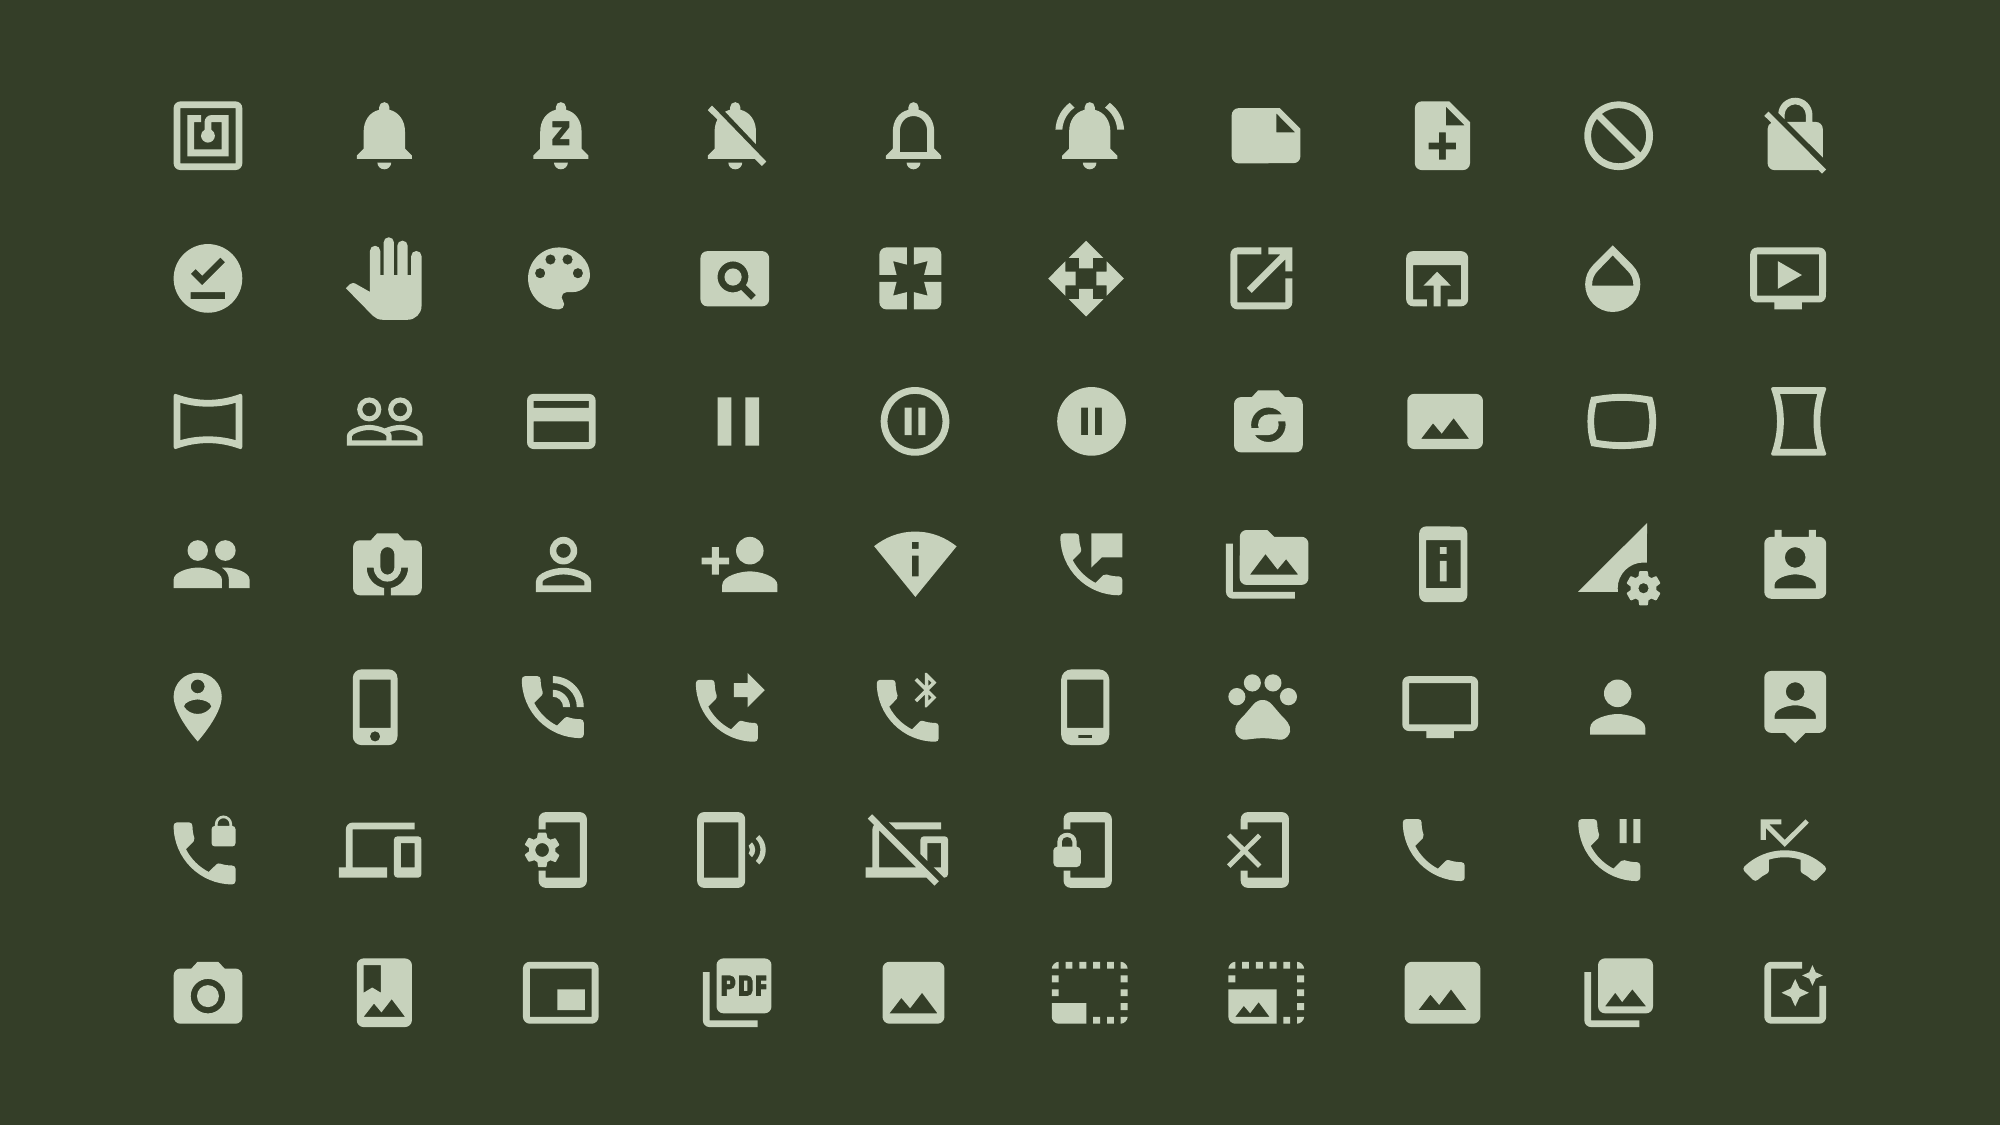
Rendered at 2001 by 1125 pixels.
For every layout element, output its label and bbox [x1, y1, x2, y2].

text_box [697, 812, 746, 888]
text_box [1120, 975, 1128, 983]
text_box [702, 972, 758, 1028]
text_box [914, 672, 937, 708]
text_box [215, 540, 236, 561]
text_box [1093, 961, 1101, 969]
text_box [1585, 245, 1641, 312]
text_box [553, 162, 568, 170]
text_box [1764, 961, 1827, 1024]
text_box [1057, 387, 1126, 456]
text_box [1228, 975, 1236, 983]
text_box [1578, 819, 1641, 882]
text_box [1061, 669, 1110, 746]
text_box [1227, 833, 1262, 868]
text_box [1234, 390, 1303, 453]
text_box [1060, 533, 1123, 596]
text_box [1228, 961, 1236, 969]
text_box [879, 247, 907, 275]
text_box [1764, 670, 1827, 744]
text_box [1107, 961, 1114, 969]
text_box [701, 547, 730, 575]
text_box [1743, 850, 1827, 881]
text_box [1051, 989, 1059, 997]
text_box [211, 815, 236, 847]
text_box [1297, 1016, 1305, 1024]
text_box [1626, 571, 1661, 606]
text_box [879, 281, 907, 310]
text_box [1120, 989, 1128, 997]
text_box [1283, 961, 1291, 969]
text_box [736, 536, 764, 565]
text_box [1407, 393, 1483, 450]
text_box [755, 835, 766, 865]
text_box [522, 961, 599, 1024]
text_box [173, 961, 243, 1024]
text_box [173, 672, 222, 742]
text_box [521, 676, 584, 739]
text_box [388, 397, 413, 422]
text_box [1093, 1016, 1101, 1024]
text_box [173, 393, 243, 450]
text_box [695, 679, 758, 742]
text_box [1048, 261, 1076, 296]
text_box [524, 832, 560, 868]
text_box [707, 105, 767, 166]
text_box [173, 244, 243, 313]
text_box [173, 822, 236, 885]
text_box [885, 102, 942, 159]
text_box [717, 397, 732, 446]
text_box [1297, 961, 1305, 969]
text_box [352, 669, 398, 746]
text_box [338, 822, 415, 878]
text_box [1404, 961, 1481, 1024]
text_box [880, 387, 950, 456]
text_box [1242, 961, 1249, 969]
text_box [728, 162, 743, 170]
text_box [1068, 240, 1104, 269]
text_box [393, 836, 422, 878]
text_box [1239, 530, 1309, 585]
text_box [700, 251, 770, 307]
text_box [345, 237, 422, 320]
text_box [1231, 108, 1301, 164]
text_box [1297, 975, 1305, 983]
text_box [1230, 247, 1293, 310]
text_box [913, 281, 942, 310]
text_box [527, 393, 596, 450]
text_box [1419, 526, 1468, 603]
text_box [1120, 1003, 1128, 1011]
text_box [1255, 961, 1263, 969]
text_box [1107, 1016, 1114, 1024]
text_box [356, 958, 412, 1028]
text_box [1065, 961, 1073, 969]
text_box [874, 531, 957, 597]
text_box [222, 567, 250, 589]
text_box [1297, 989, 1305, 997]
text_box [1402, 819, 1465, 882]
text_box [1279, 687, 1298, 706]
text_box [1235, 700, 1291, 740]
text_box [187, 540, 208, 561]
text_box [535, 567, 592, 593]
text_box [1240, 812, 1289, 888]
text_box [1587, 393, 1657, 450]
text_box [725, 102, 756, 145]
text_box [745, 397, 760, 446]
text_box [1120, 961, 1128, 969]
text_box [906, 162, 921, 170]
text_box [1283, 1016, 1291, 1024]
text_box [1082, 162, 1097, 170]
text_box [1051, 1003, 1087, 1024]
text_box [1590, 714, 1646, 735]
text_box [1584, 101, 1654, 171]
text_box [1414, 101, 1471, 171]
text_box [882, 961, 945, 1024]
text_box [538, 812, 587, 888]
text_box [1771, 387, 1827, 456]
text_box [865, 814, 939, 886]
text_box [1764, 111, 1827, 174]
text_box [1297, 1003, 1305, 1011]
text_box [377, 162, 392, 170]
text_box [1760, 819, 1809, 847]
text_box [356, 102, 412, 159]
text_box [1603, 679, 1632, 708]
text_box [1228, 687, 1246, 706]
text_box [1778, 97, 1823, 158]
text_box [1228, 989, 1277, 1024]
text_box [748, 842, 756, 858]
text_box [920, 836, 949, 878]
text_box [1402, 676, 1479, 739]
text_box [1264, 674, 1282, 692]
text_box [1584, 972, 1640, 1028]
text_box [1055, 102, 1075, 130]
text_box [1225, 543, 1295, 599]
text_box [1105, 102, 1125, 130]
text_box [733, 672, 765, 708]
text_box [1096, 261, 1124, 296]
text_box [888, 822, 942, 830]
text_box [1051, 975, 1059, 983]
text_box [346, 424, 423, 446]
text_box [1764, 529, 1827, 599]
text_box [876, 679, 939, 742]
text_box [1269, 961, 1277, 969]
text_box [1079, 961, 1087, 969]
text_box [1578, 522, 1648, 592]
text_box [353, 533, 422, 596]
text_box [533, 102, 589, 159]
text_box [722, 571, 778, 593]
text_box [1068, 288, 1104, 317]
text_box [357, 397, 382, 422]
text_box [716, 958, 772, 1014]
text_box [1051, 961, 1059, 969]
text_box [549, 536, 578, 565]
text_box [1062, 102, 1118, 159]
text_box [1750, 247, 1827, 310]
text_box [173, 101, 243, 171]
text_box [1120, 1016, 1128, 1024]
text_box [528, 247, 591, 310]
text_box [173, 567, 222, 589]
text_box [913, 247, 942, 275]
text_box [1243, 674, 1261, 692]
text_box [1406, 251, 1469, 307]
text_box [1598, 958, 1654, 1014]
text_box [1053, 832, 1081, 868]
text_box [1063, 812, 1112, 888]
